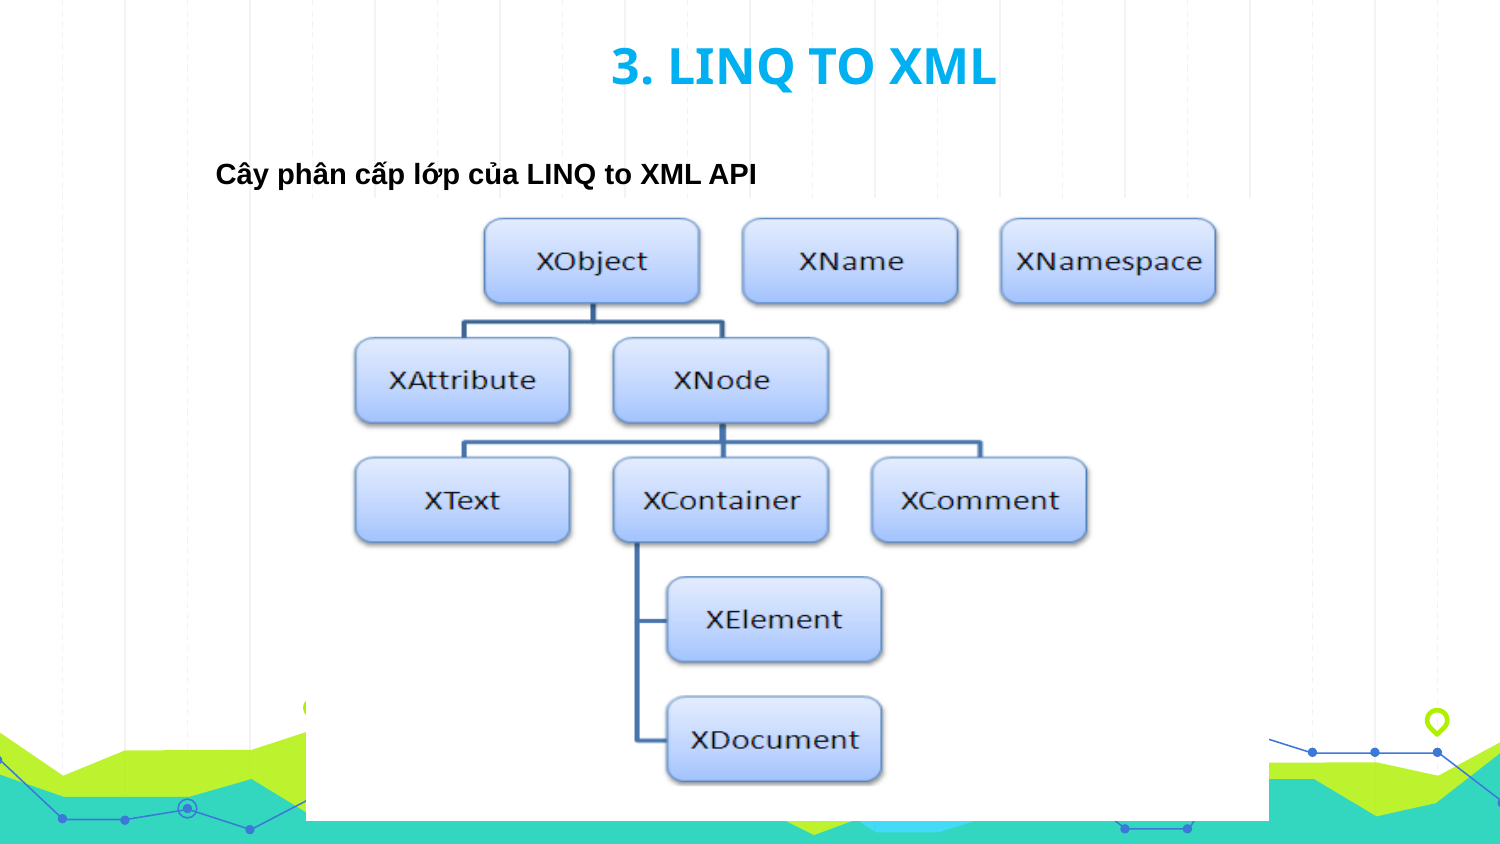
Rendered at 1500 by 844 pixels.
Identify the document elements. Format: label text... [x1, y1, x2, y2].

picture [306, 198, 1269, 822]
text_box Cây phân cấp lớp của LINQ to XML API [200, 147, 773, 198]
text_box 3. LINQ TO XML [200, 19, 1410, 108]
